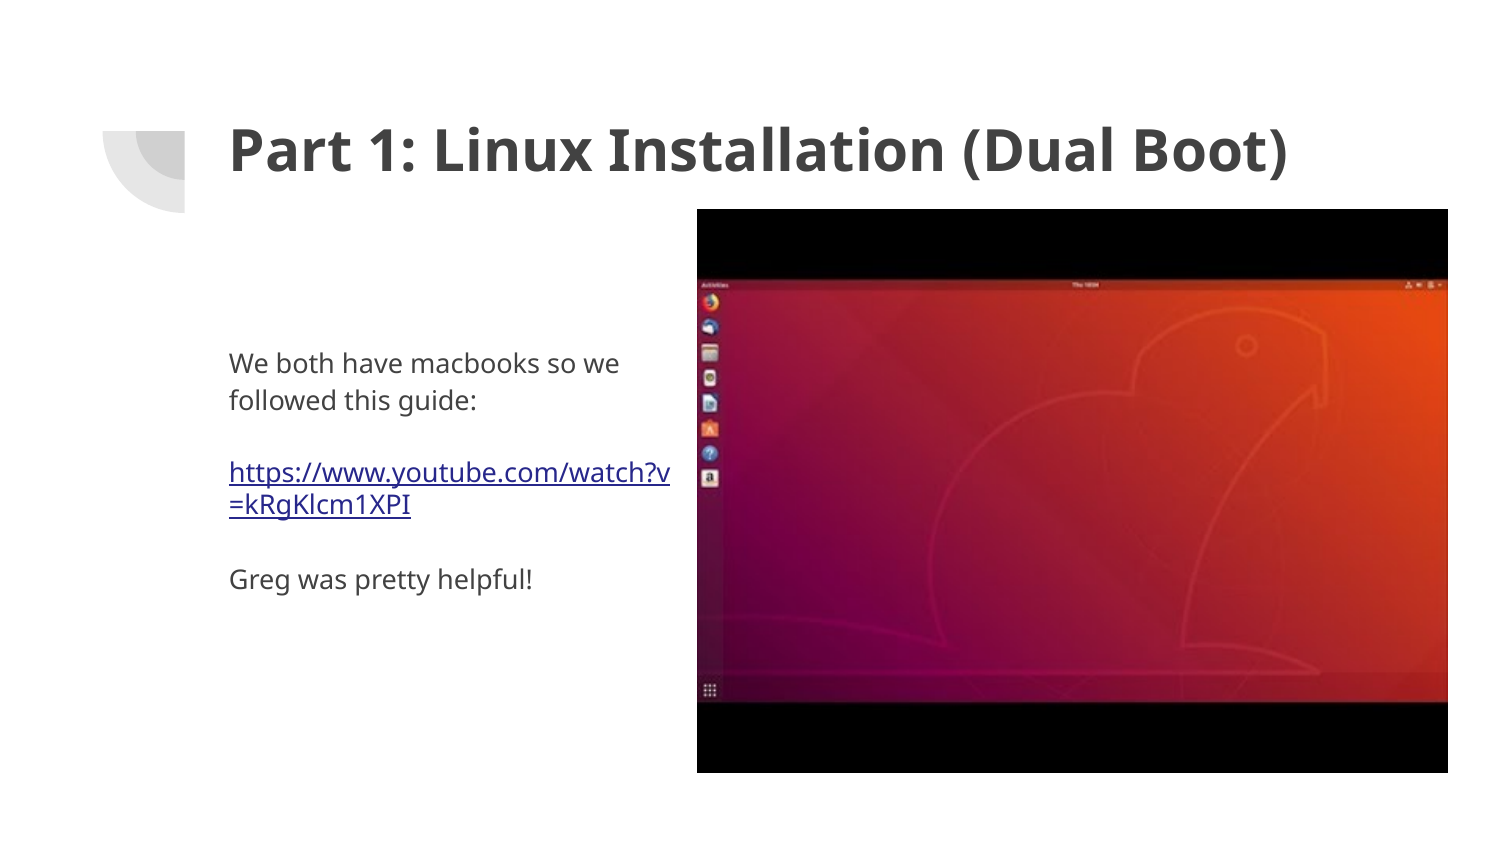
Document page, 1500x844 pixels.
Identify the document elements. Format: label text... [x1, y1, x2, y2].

picture [697, 209, 1449, 773]
list We both have macbooks so we followed this guide: https://www.youtube.com/watch?v=kRgKlcm1XPI Greg was pretty helpful! [213, 326, 690, 744]
title Part 1: Linux Installation (Dual Boot) [213, 98, 1368, 263]
